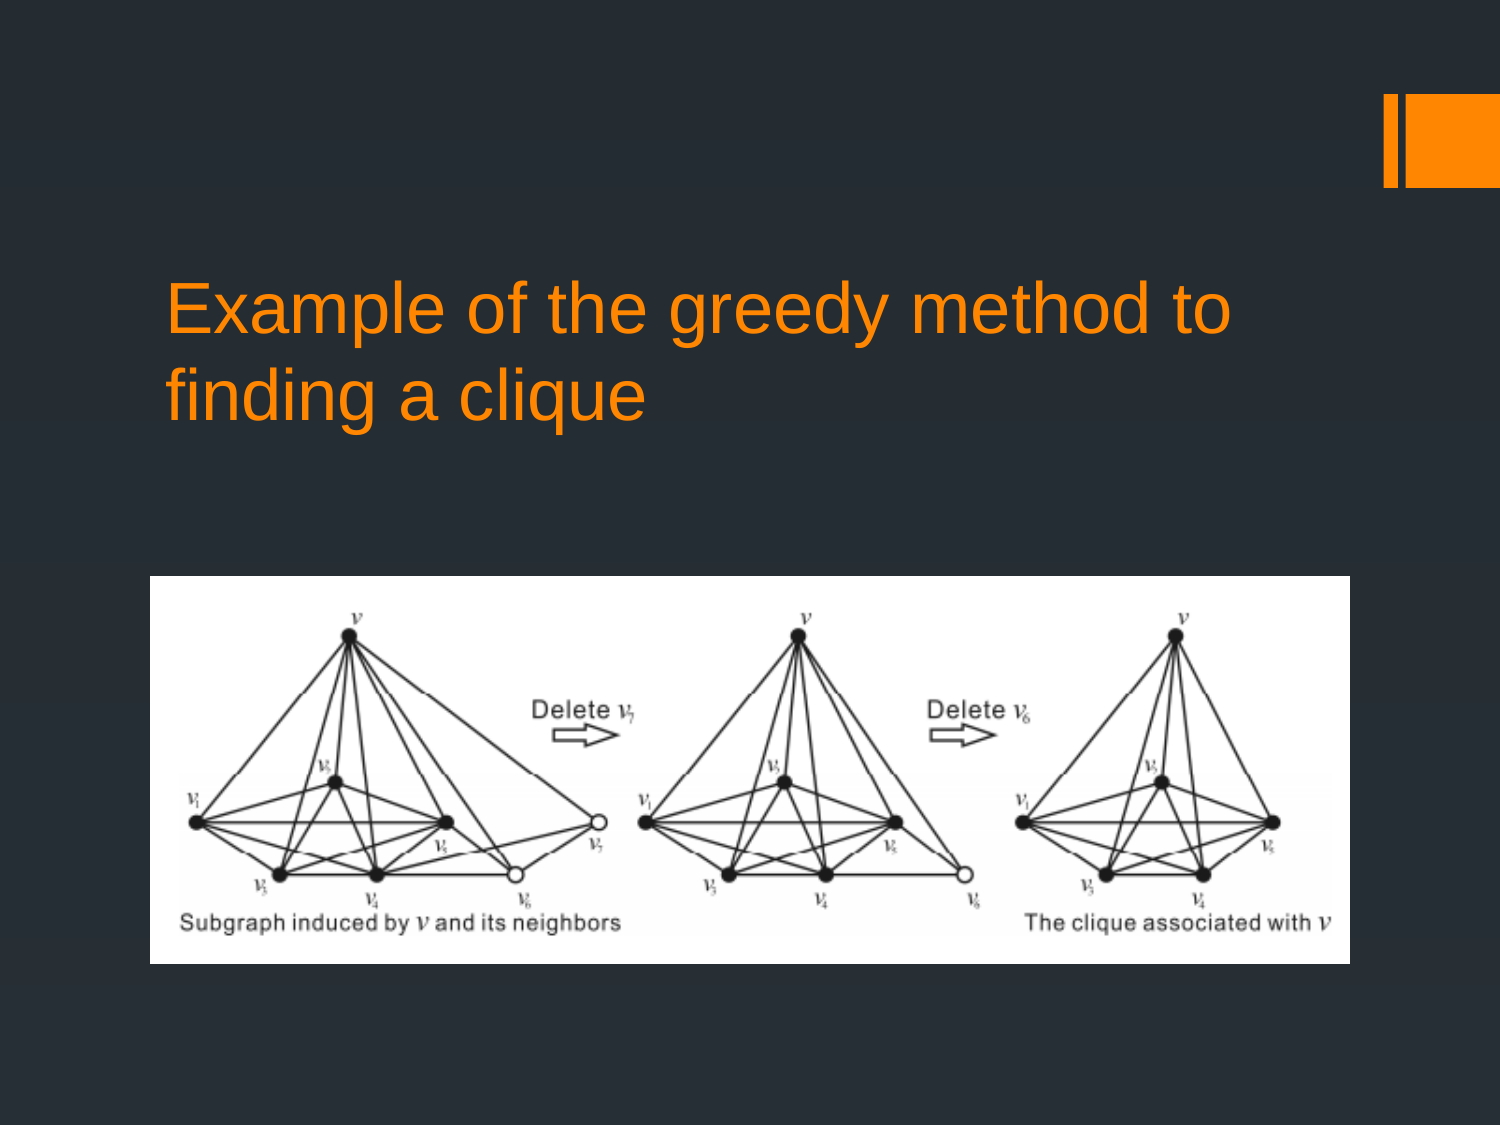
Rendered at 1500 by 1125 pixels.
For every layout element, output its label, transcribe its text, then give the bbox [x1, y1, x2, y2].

title Example of the greedy method to finding a clique [150, 253, 1350, 443]
picture [149, 478, 1351, 1061]
